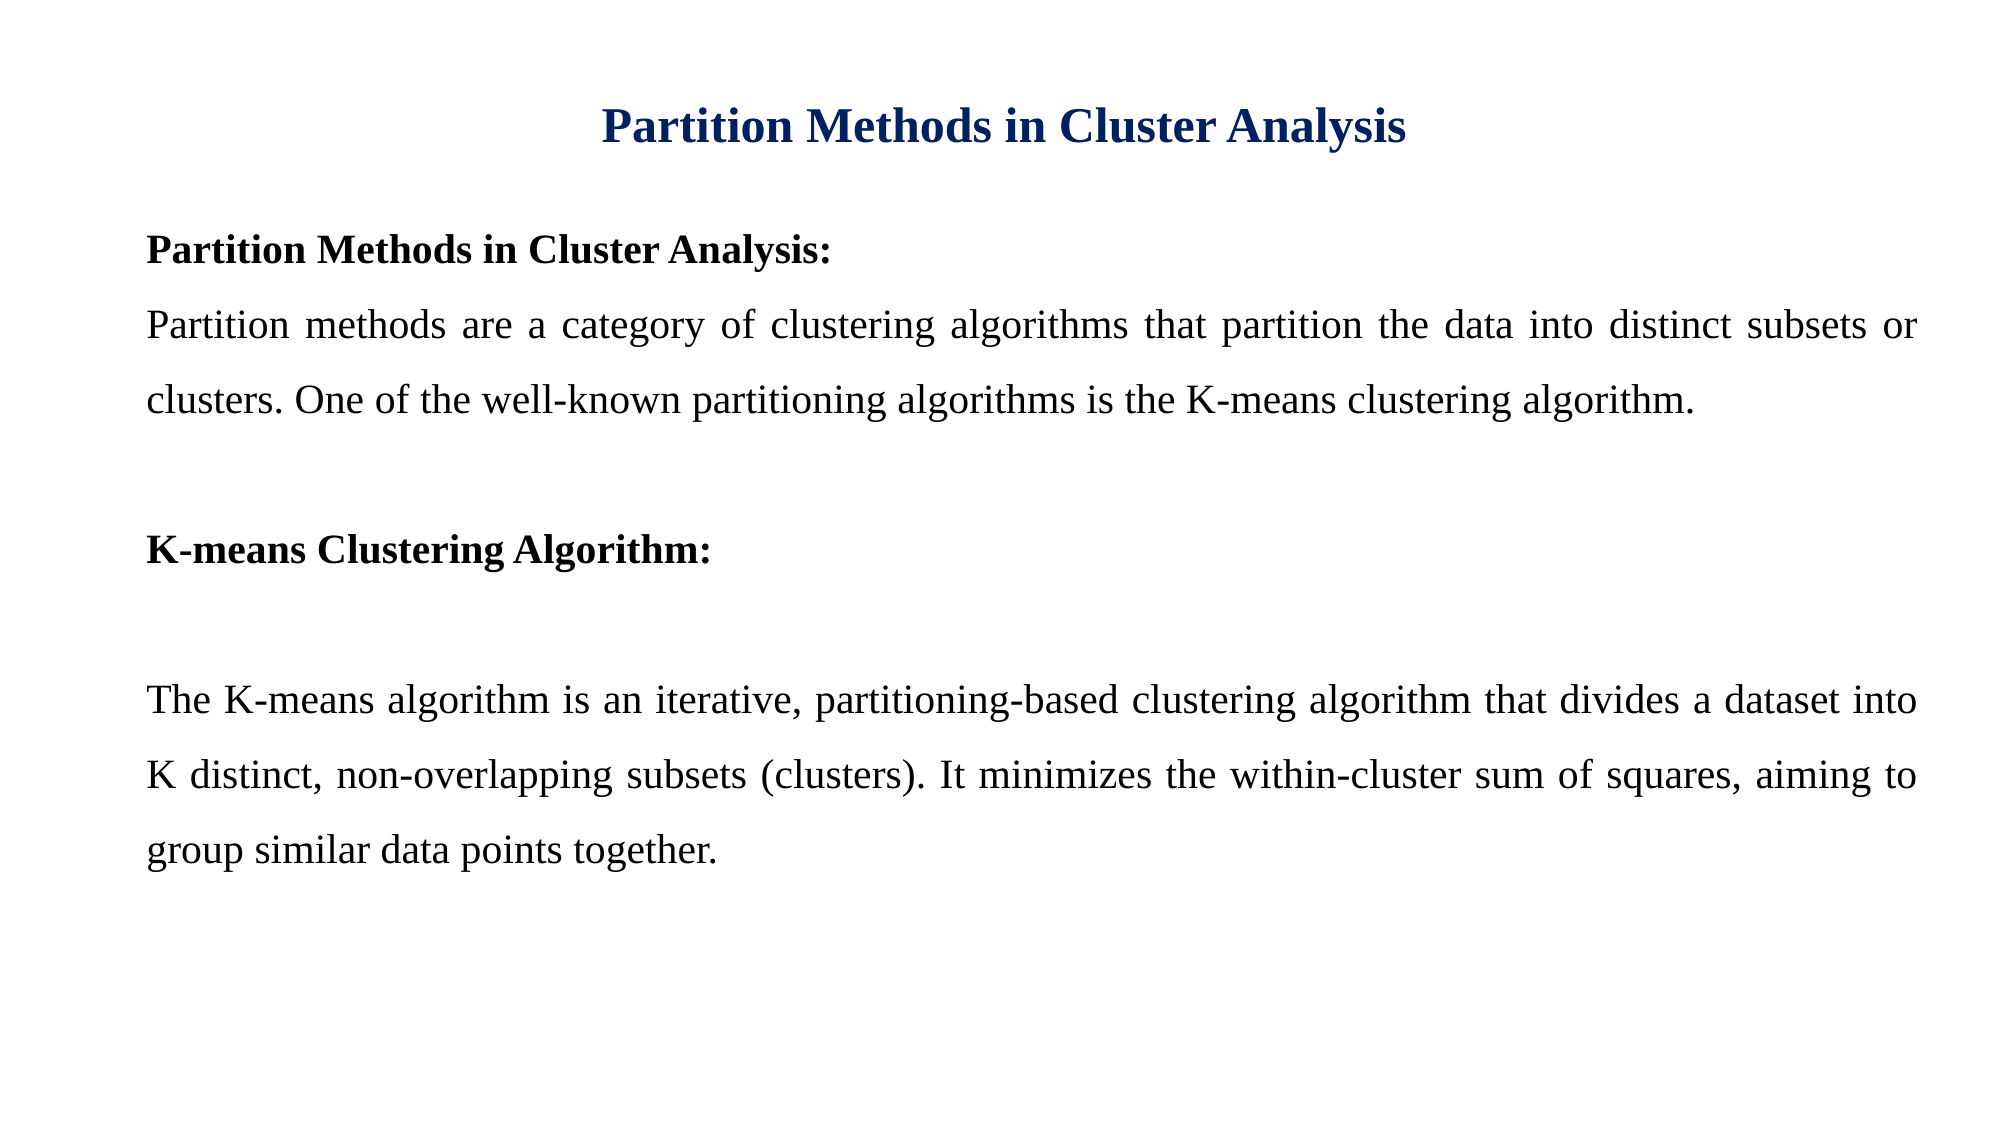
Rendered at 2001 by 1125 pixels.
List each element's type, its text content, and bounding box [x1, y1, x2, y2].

text_box Partition Methods in Cluster Analysis [586, 85, 1587, 161]
text_box Partition Methods in Cluster Analysis: Partition methods are a category of clustering algorithms that partition the data into distinct subsets or clusters. One of the well-known partitioning algorithms is the K-means clustering algorithm. K-means Clustering Algorithm: The K-means algorithm is an iterative, partitioning-based clustering algorithm that divides a dataset into K distinct, non-overlapping subsets (clusters). It minimizes the within-cluster sum of squares, aiming to group similar data points together. [131, 189, 1935, 880]
